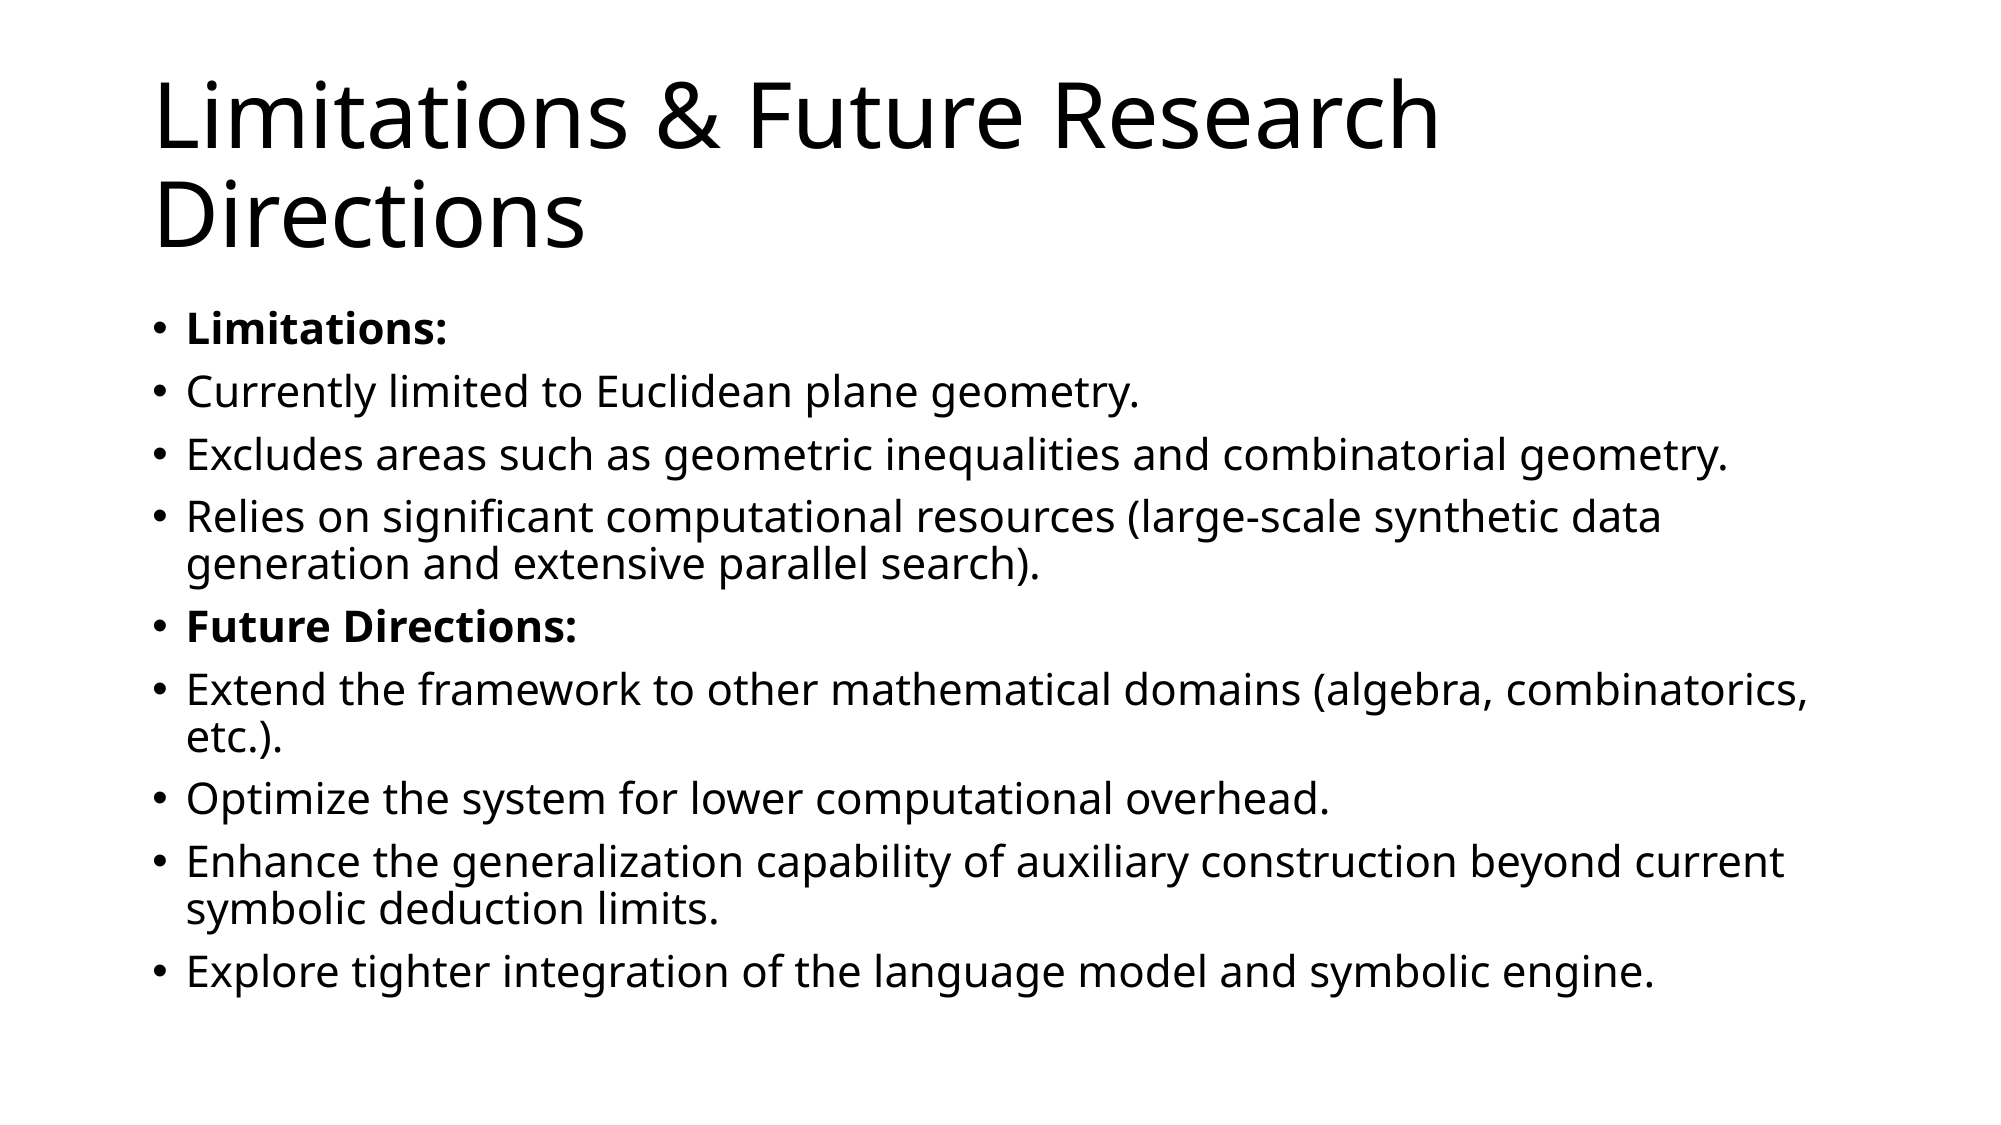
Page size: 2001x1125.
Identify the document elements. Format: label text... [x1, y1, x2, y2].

list Limitations: Currently limited to Euclidean plane geometry. Excludes areas such as geometric inequalities and combinatorial geometry. Relies on significant computational resources (large-scale synthetic data generation and extensive parallel search). Future Directions: Extend the framework to other mathematical domains (algebra, combinatorics, etc.). Optimize the system for lower computational overhead. Enhance the generalization capability of auxiliary construction beyond current symbolic deduction limits. Explore tighter integration of the language model and symbolic engine. [137, 299, 1863, 1014]
title Limitations & Future Research Directions [137, 59, 1863, 278]
